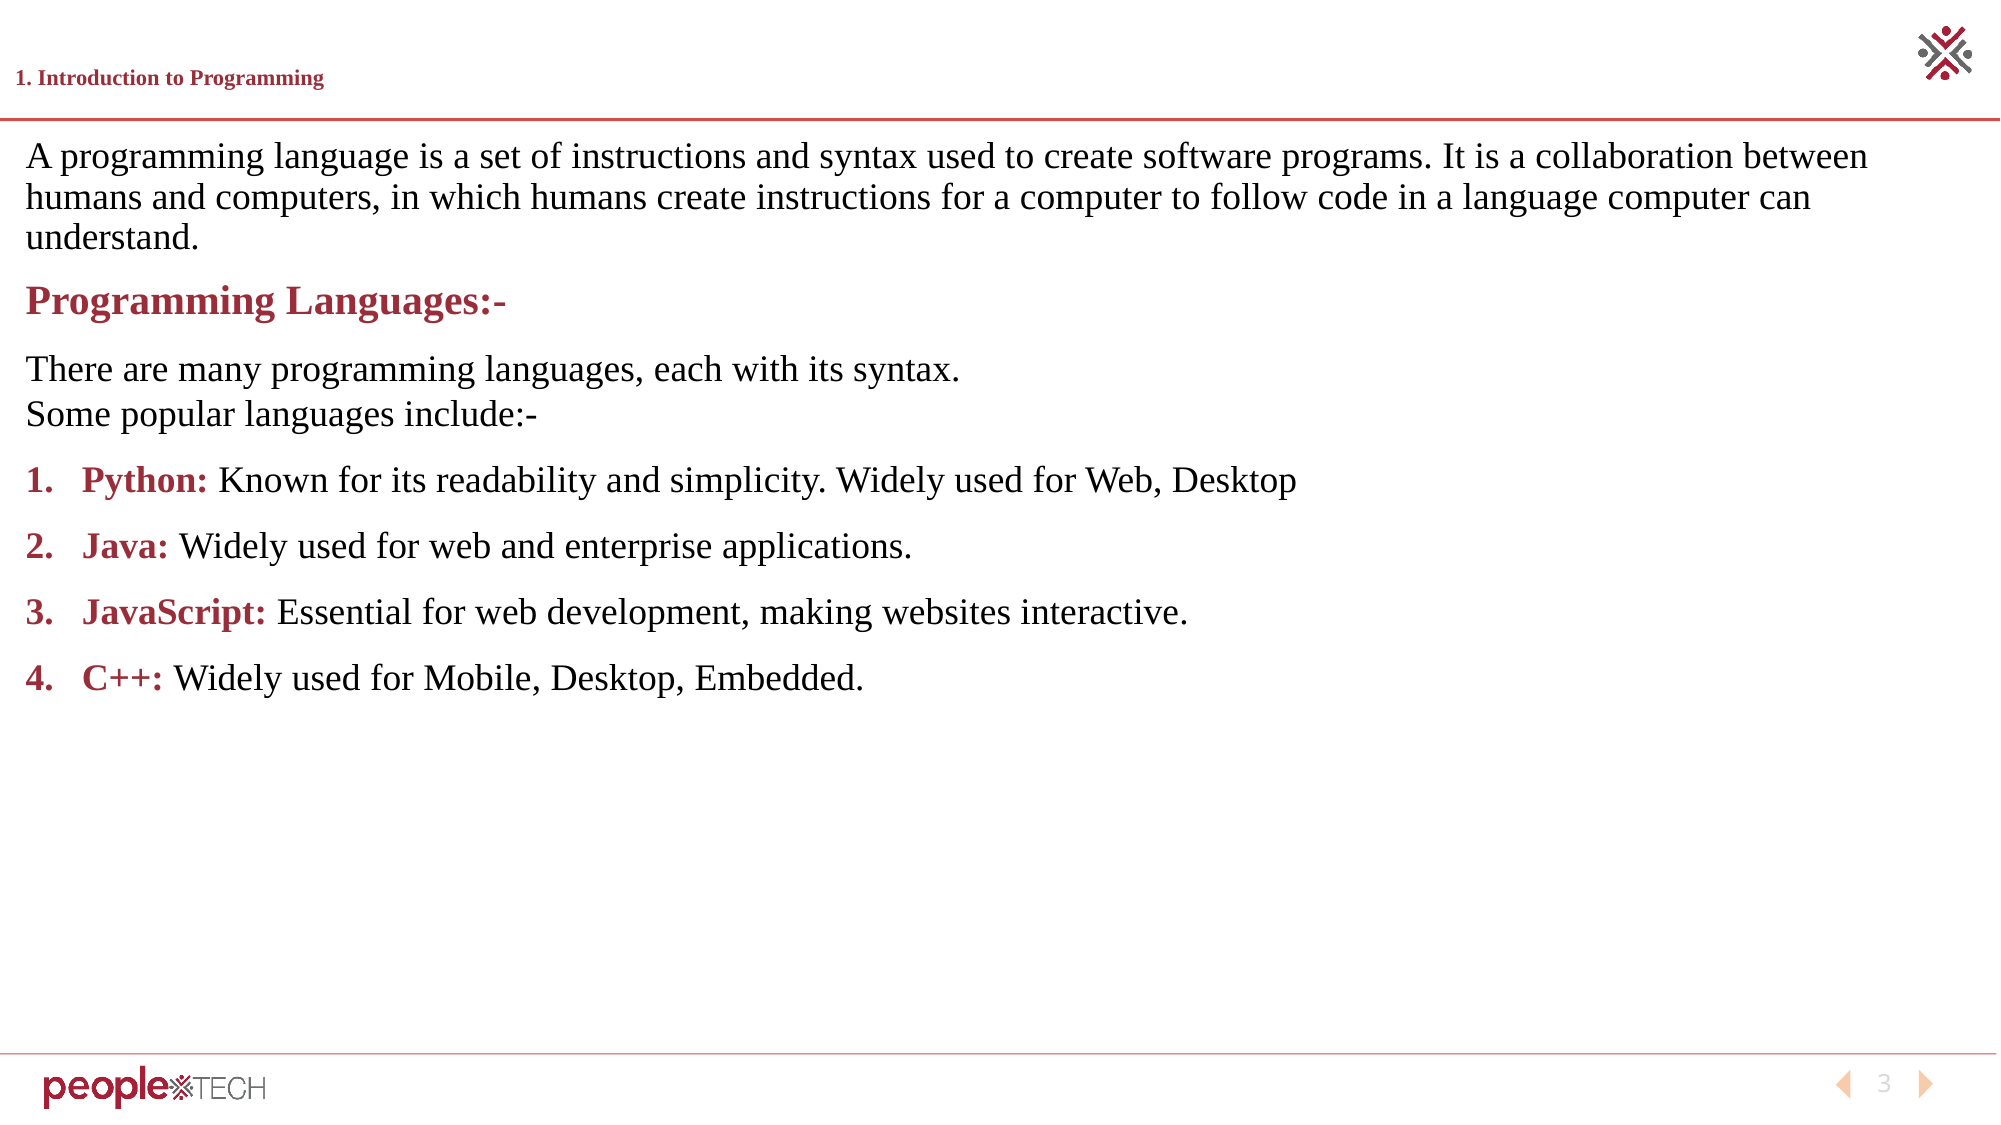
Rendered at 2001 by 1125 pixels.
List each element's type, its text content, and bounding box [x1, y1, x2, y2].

list A programming language is a set of instructions and syntax used to create software programs. It is a collaboration between humans and computers, in which humans create instructions for a computer to follow code in a language computer can understand. Programming Languages:- There are many programming languages, each with its syntax. Some popular languages include:- Python: Known for its readability and simplicity. Widely used for Web, Desktop Java: Widely used for web and enterprise applications. JavaScript: Essential for web development, making websites interactive. C++: Widely used for Mobile, Desktop, Embedded. [10, 128, 2000, 1046]
picture [1918, 26, 1972, 80]
picture [31, 1059, 275, 1115]
title 1. Introduction to Programming [0, 36, 1828, 123]
